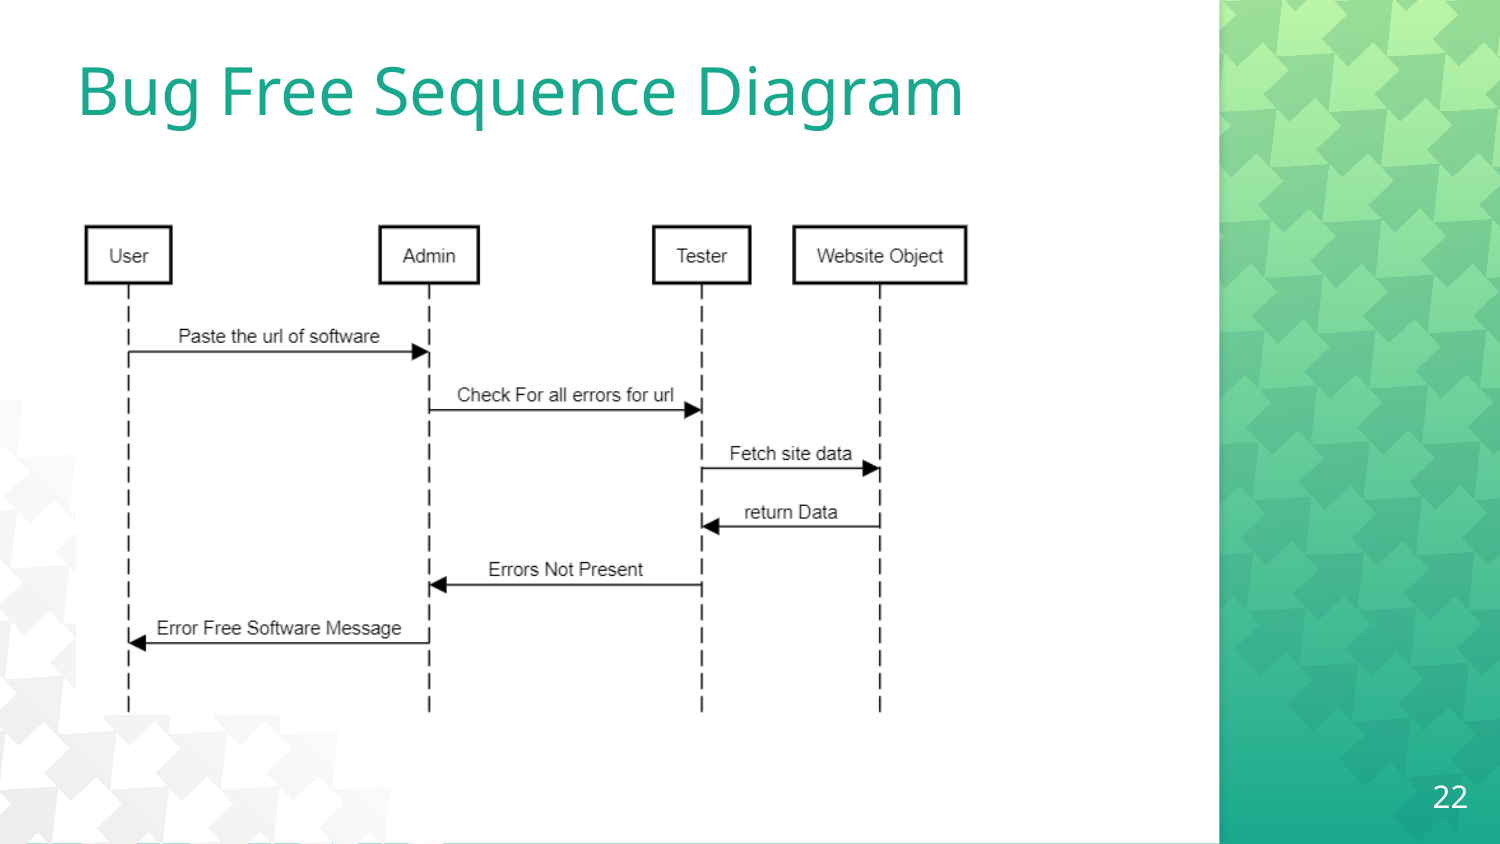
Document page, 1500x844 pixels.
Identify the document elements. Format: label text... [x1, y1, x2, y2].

slide_number 22 [1378, 766, 1469, 832]
picture [76, 213, 976, 716]
title Bug Free Sequence Diagram [76, 58, 1083, 130]
